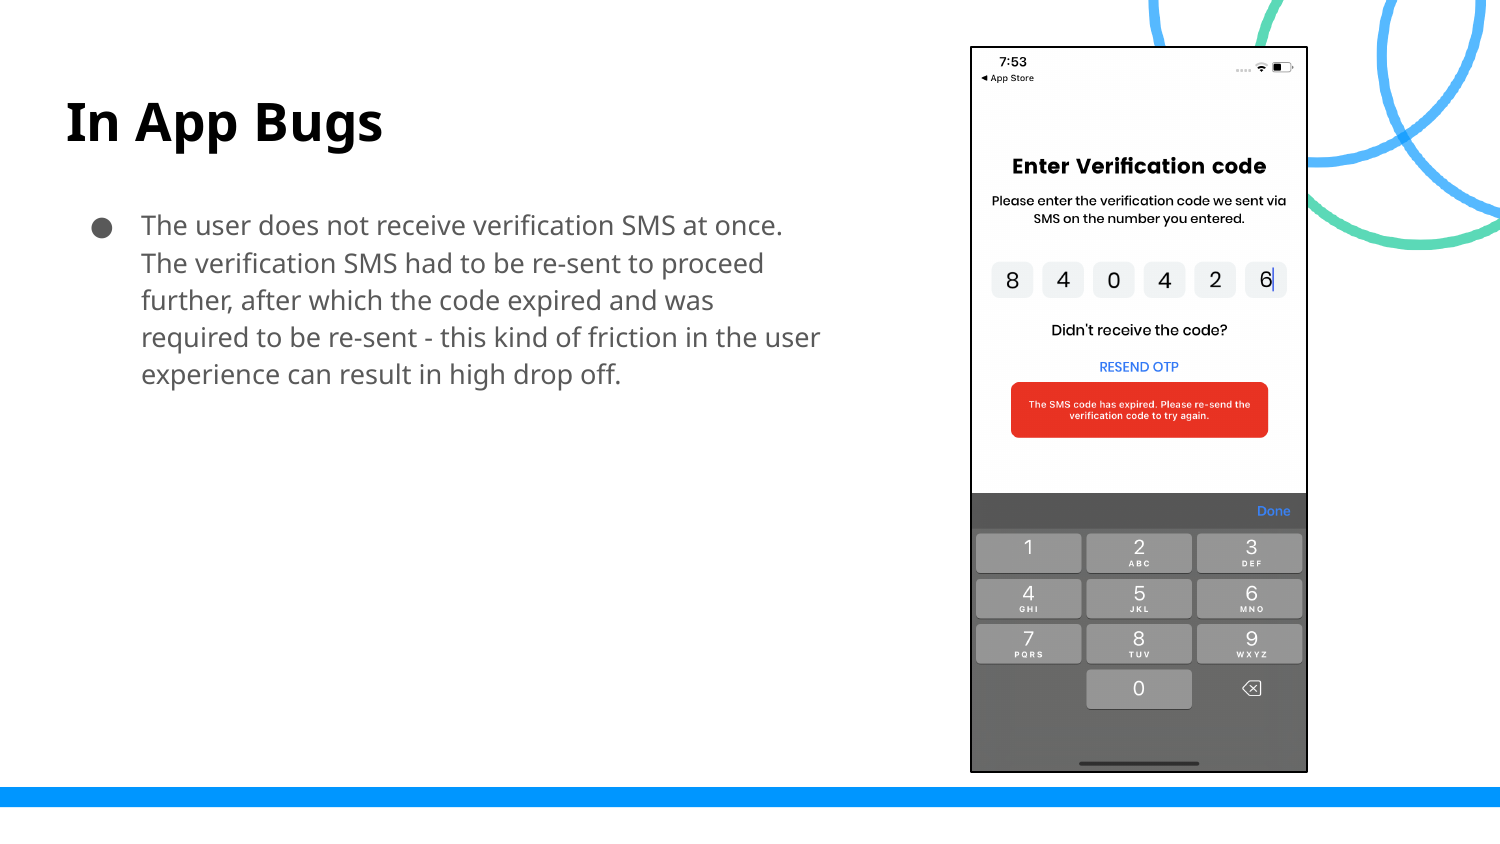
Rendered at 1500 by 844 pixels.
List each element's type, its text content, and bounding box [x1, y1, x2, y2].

title In App Bugs [1310, 72, 1449, 167]
list The user does not receive verification SMS at once. The verification SMS had to be re-sent to proceed further, after which the code expired and was required to be re-sent - this kind of friction in the user experience can result in high drop off. [51, 189, 842, 750]
title In App Bugs [51, 72, 966, 167]
picture [0, 0, 1500, 844]
